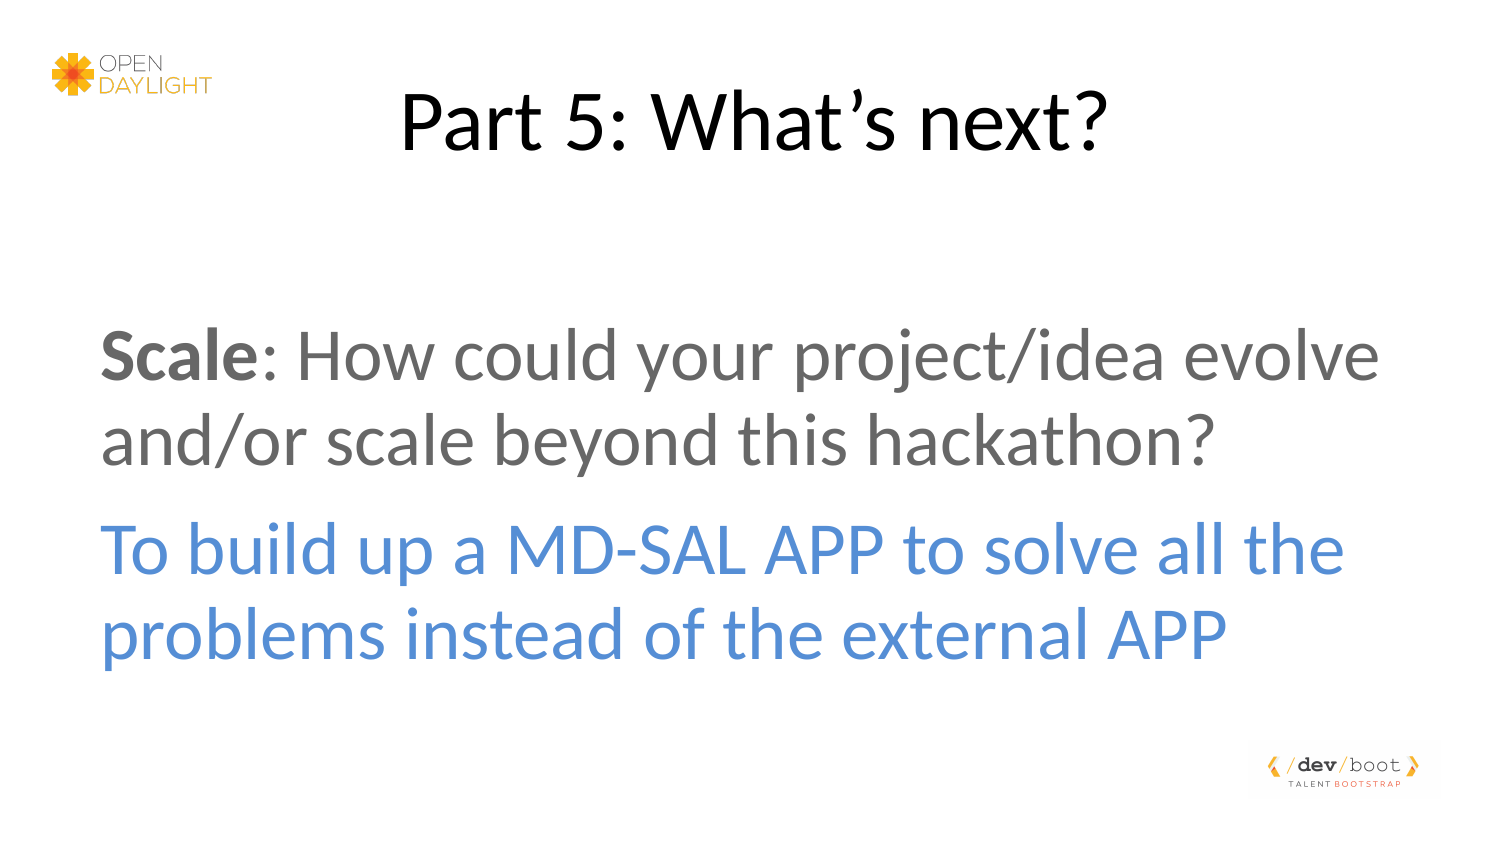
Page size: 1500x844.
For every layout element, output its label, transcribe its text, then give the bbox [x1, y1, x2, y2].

picture [1248, 740, 1442, 799]
list Scale: How could your project/idea evolve and/or scale beyond this hackathon? To build up a MD-SAL APP to solve all the problems instead of the external APP [75, 221, 1441, 741]
title Part 5: What’s next? [71, 55, 1441, 176]
picture [31, 31, 232, 116]
